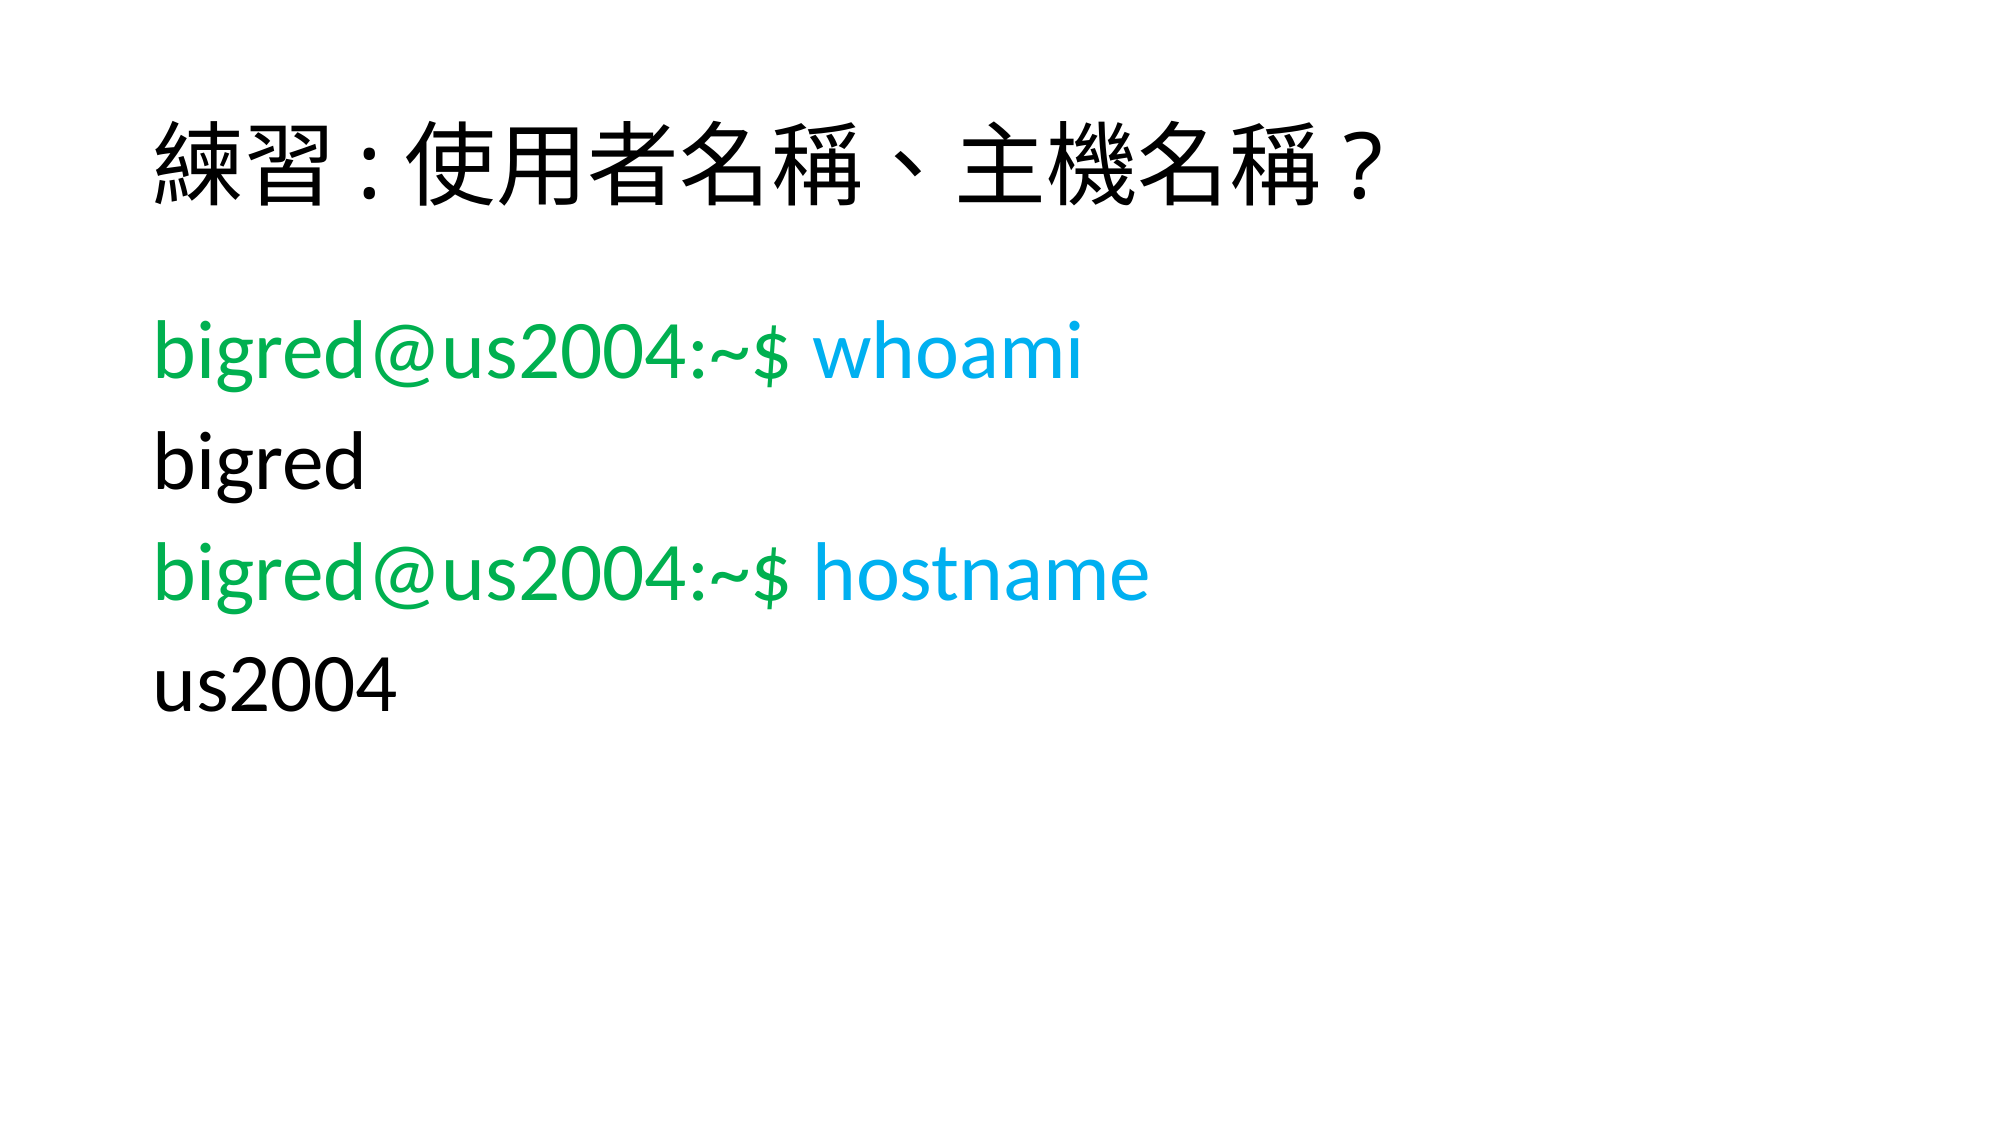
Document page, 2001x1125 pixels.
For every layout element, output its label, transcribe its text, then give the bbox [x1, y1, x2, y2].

list bigred@us2004:~$ whoami bigred bigred@us2004:~$ hostname us2004 [137, 299, 1863, 1014]
title 練習:使用者名稱、主機名稱? [137, 59, 1863, 278]
